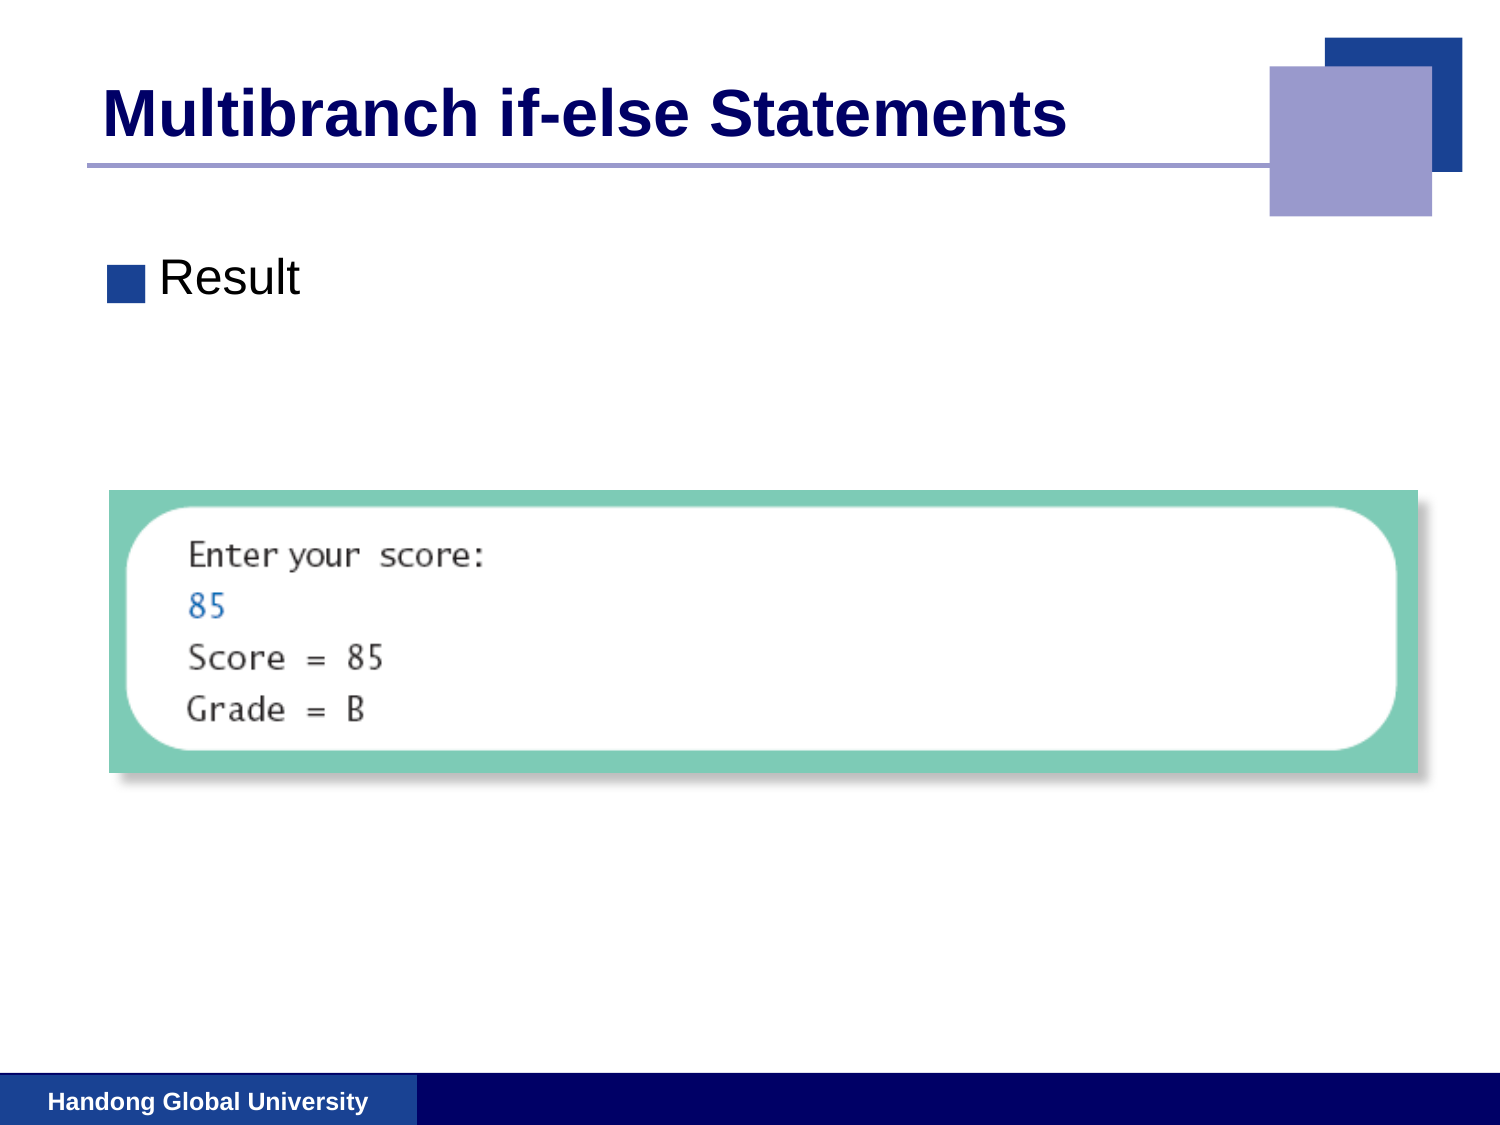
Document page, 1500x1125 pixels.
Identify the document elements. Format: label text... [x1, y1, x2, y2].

picture [109, 490, 1419, 773]
title Multibranch if-else Statements [87, 46, 1238, 172]
list Result [87, 237, 1425, 1013]
